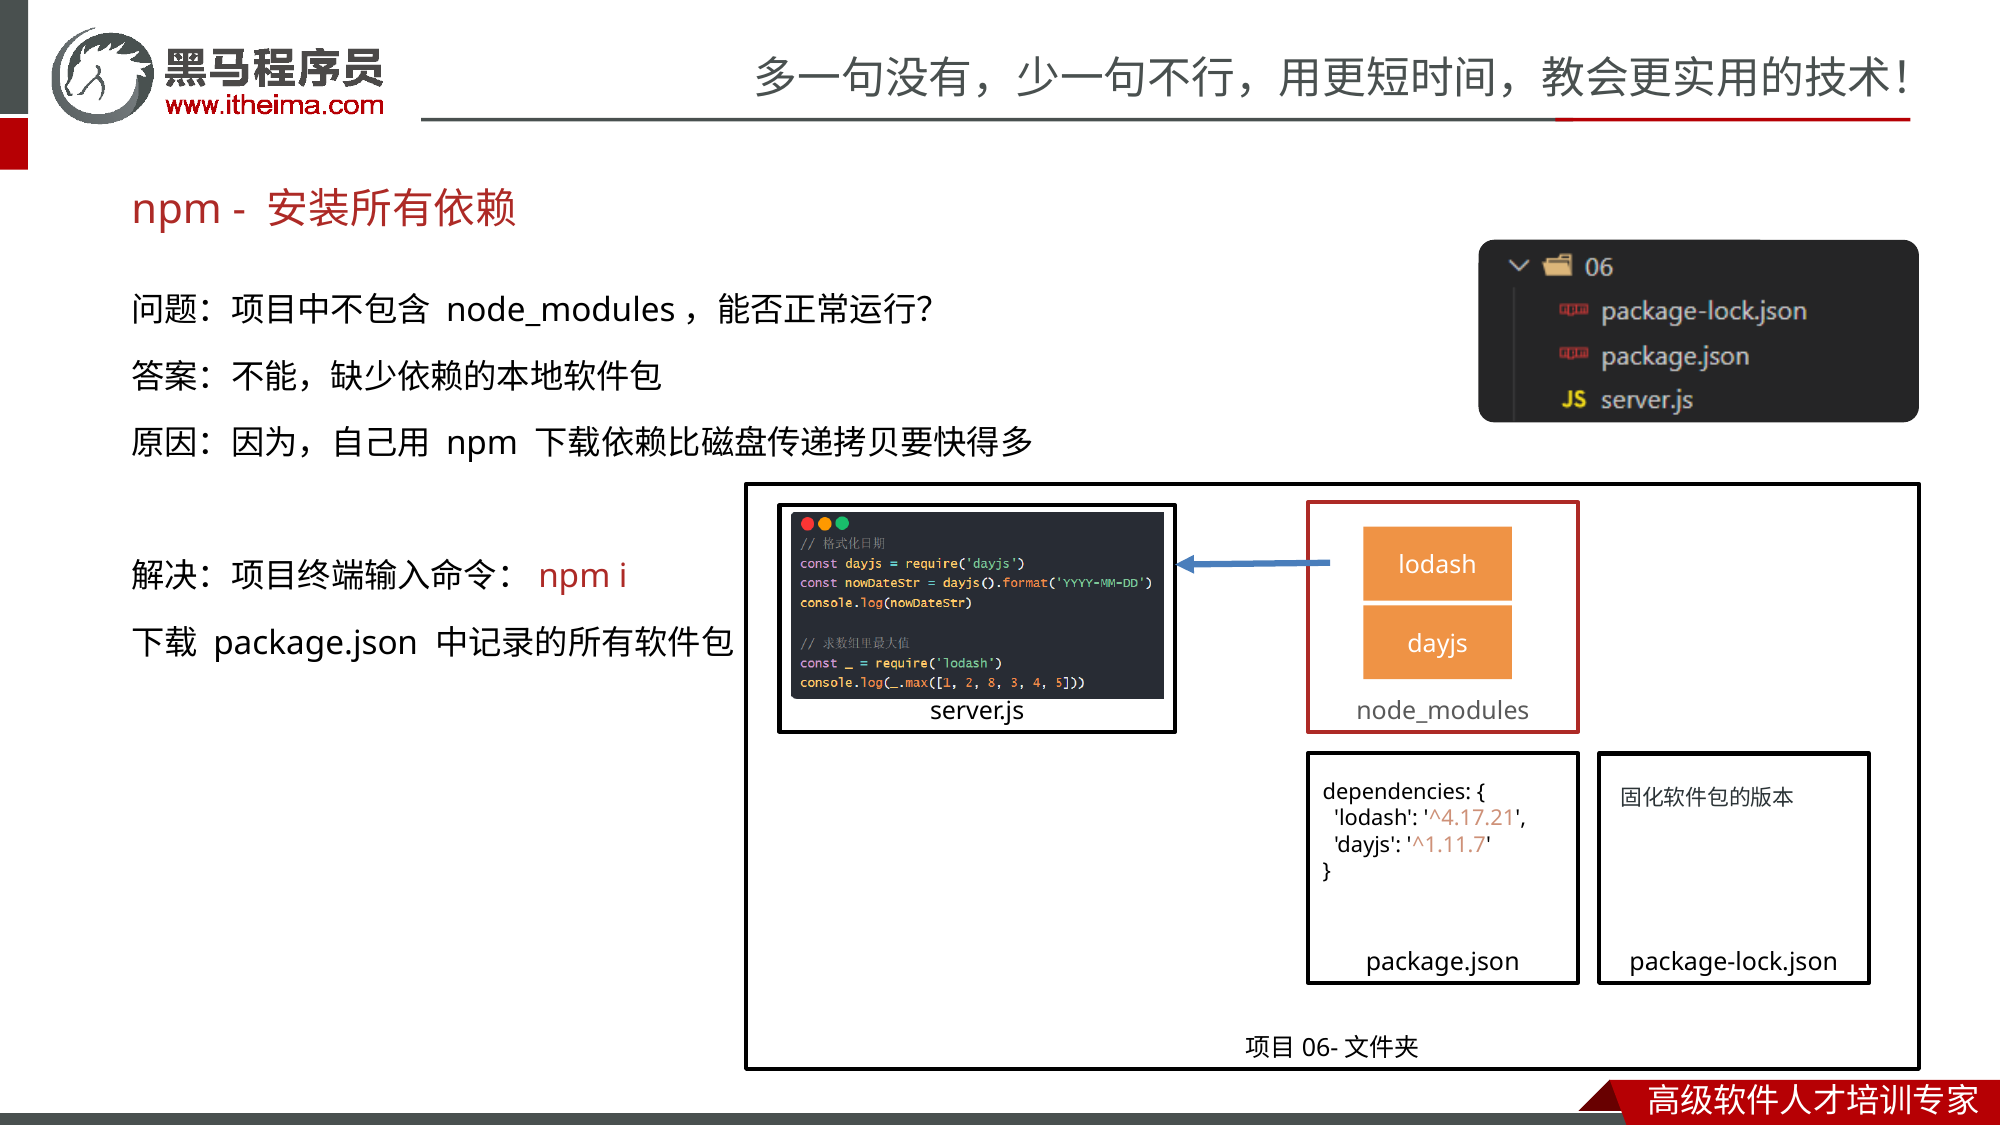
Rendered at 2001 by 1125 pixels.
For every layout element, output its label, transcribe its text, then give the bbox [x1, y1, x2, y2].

text_box package.json [1306, 751, 1580, 985]
text_box dependencies: { 'lodash': '^4.17.21', 'dayjs': '^1.11.7' } [1307, 770, 1578, 890]
list 问题：项目中不包含 node_modules，能否正常运行？ 答案：不能，缺少依赖的本地软件包 原因：因为，自己用 npm 下载依赖比磁盘传递拷贝要快得多 解决：项目终端输入命令：npm i 下载 package.json 中记录的所有软件包 [116, 261, 1876, 1008]
title npm - 安装所有依赖 [116, 164, 1880, 250]
picture [50, 26, 384, 125]
picture [1478, 239, 1920, 423]
text_box node_modules [1306, 500, 1580, 734]
text_box 固化软件包的版本 [1605, 776, 1876, 818]
text_box 项目06-文件夹 [744, 482, 1921, 1071]
text_box lodash [1361, 525, 1514, 603]
text_box dayjs [1361, 603, 1514, 681]
text_box server.js [777, 503, 1177, 734]
text_box package-lock.json [1597, 751, 1871, 985]
picture [791, 511, 1164, 699]
